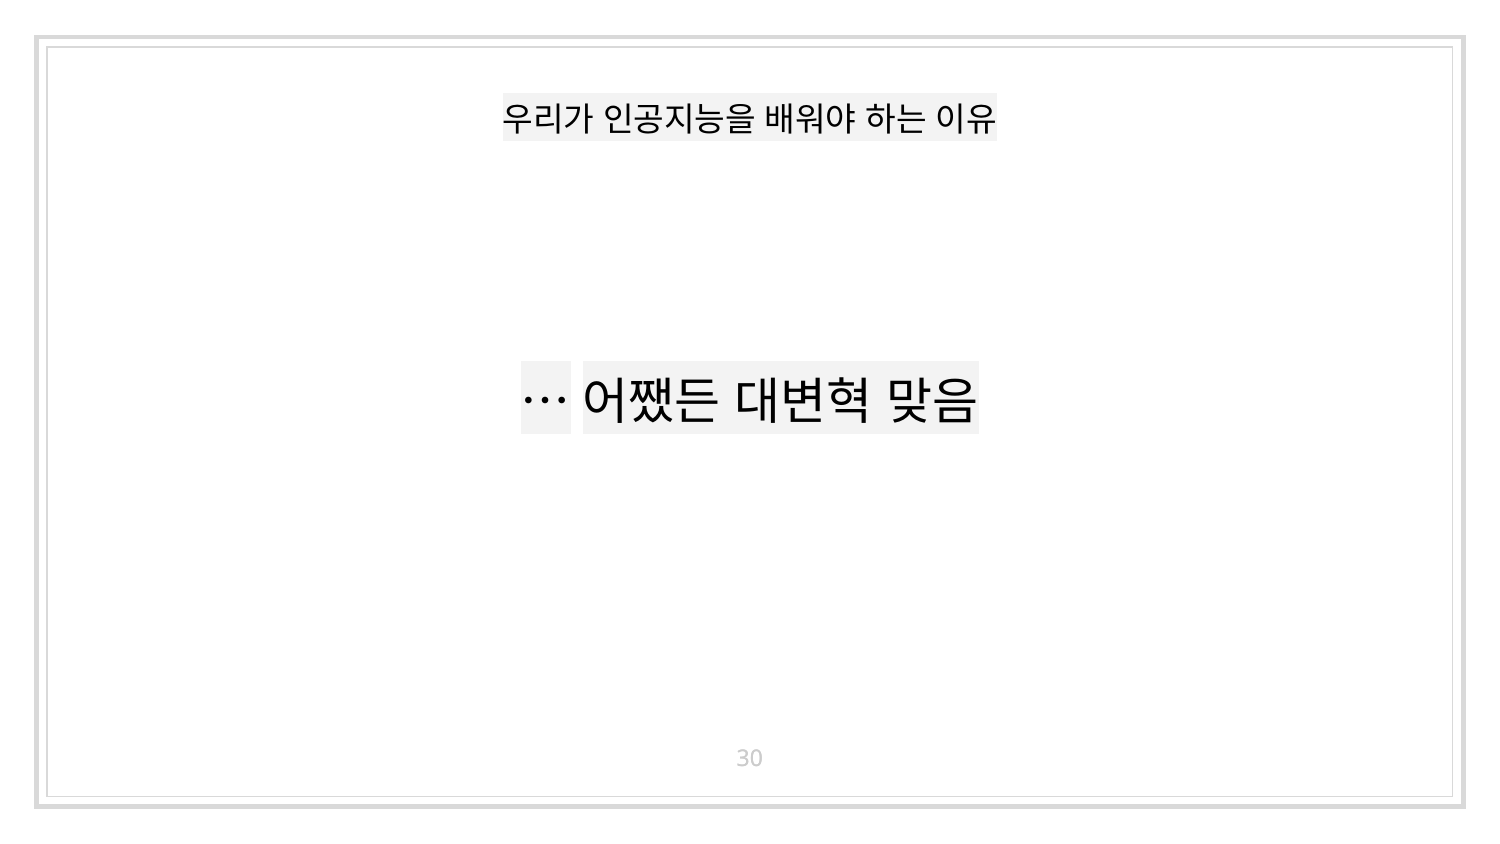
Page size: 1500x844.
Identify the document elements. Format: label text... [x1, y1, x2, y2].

text_box …어쨌든 대변혁 맞음 [265, 253, 1235, 445]
title 우리가 인공지능을 배워야 하는 이유 [63, 55, 1437, 181]
text_box 30 [704, 725, 795, 790]
